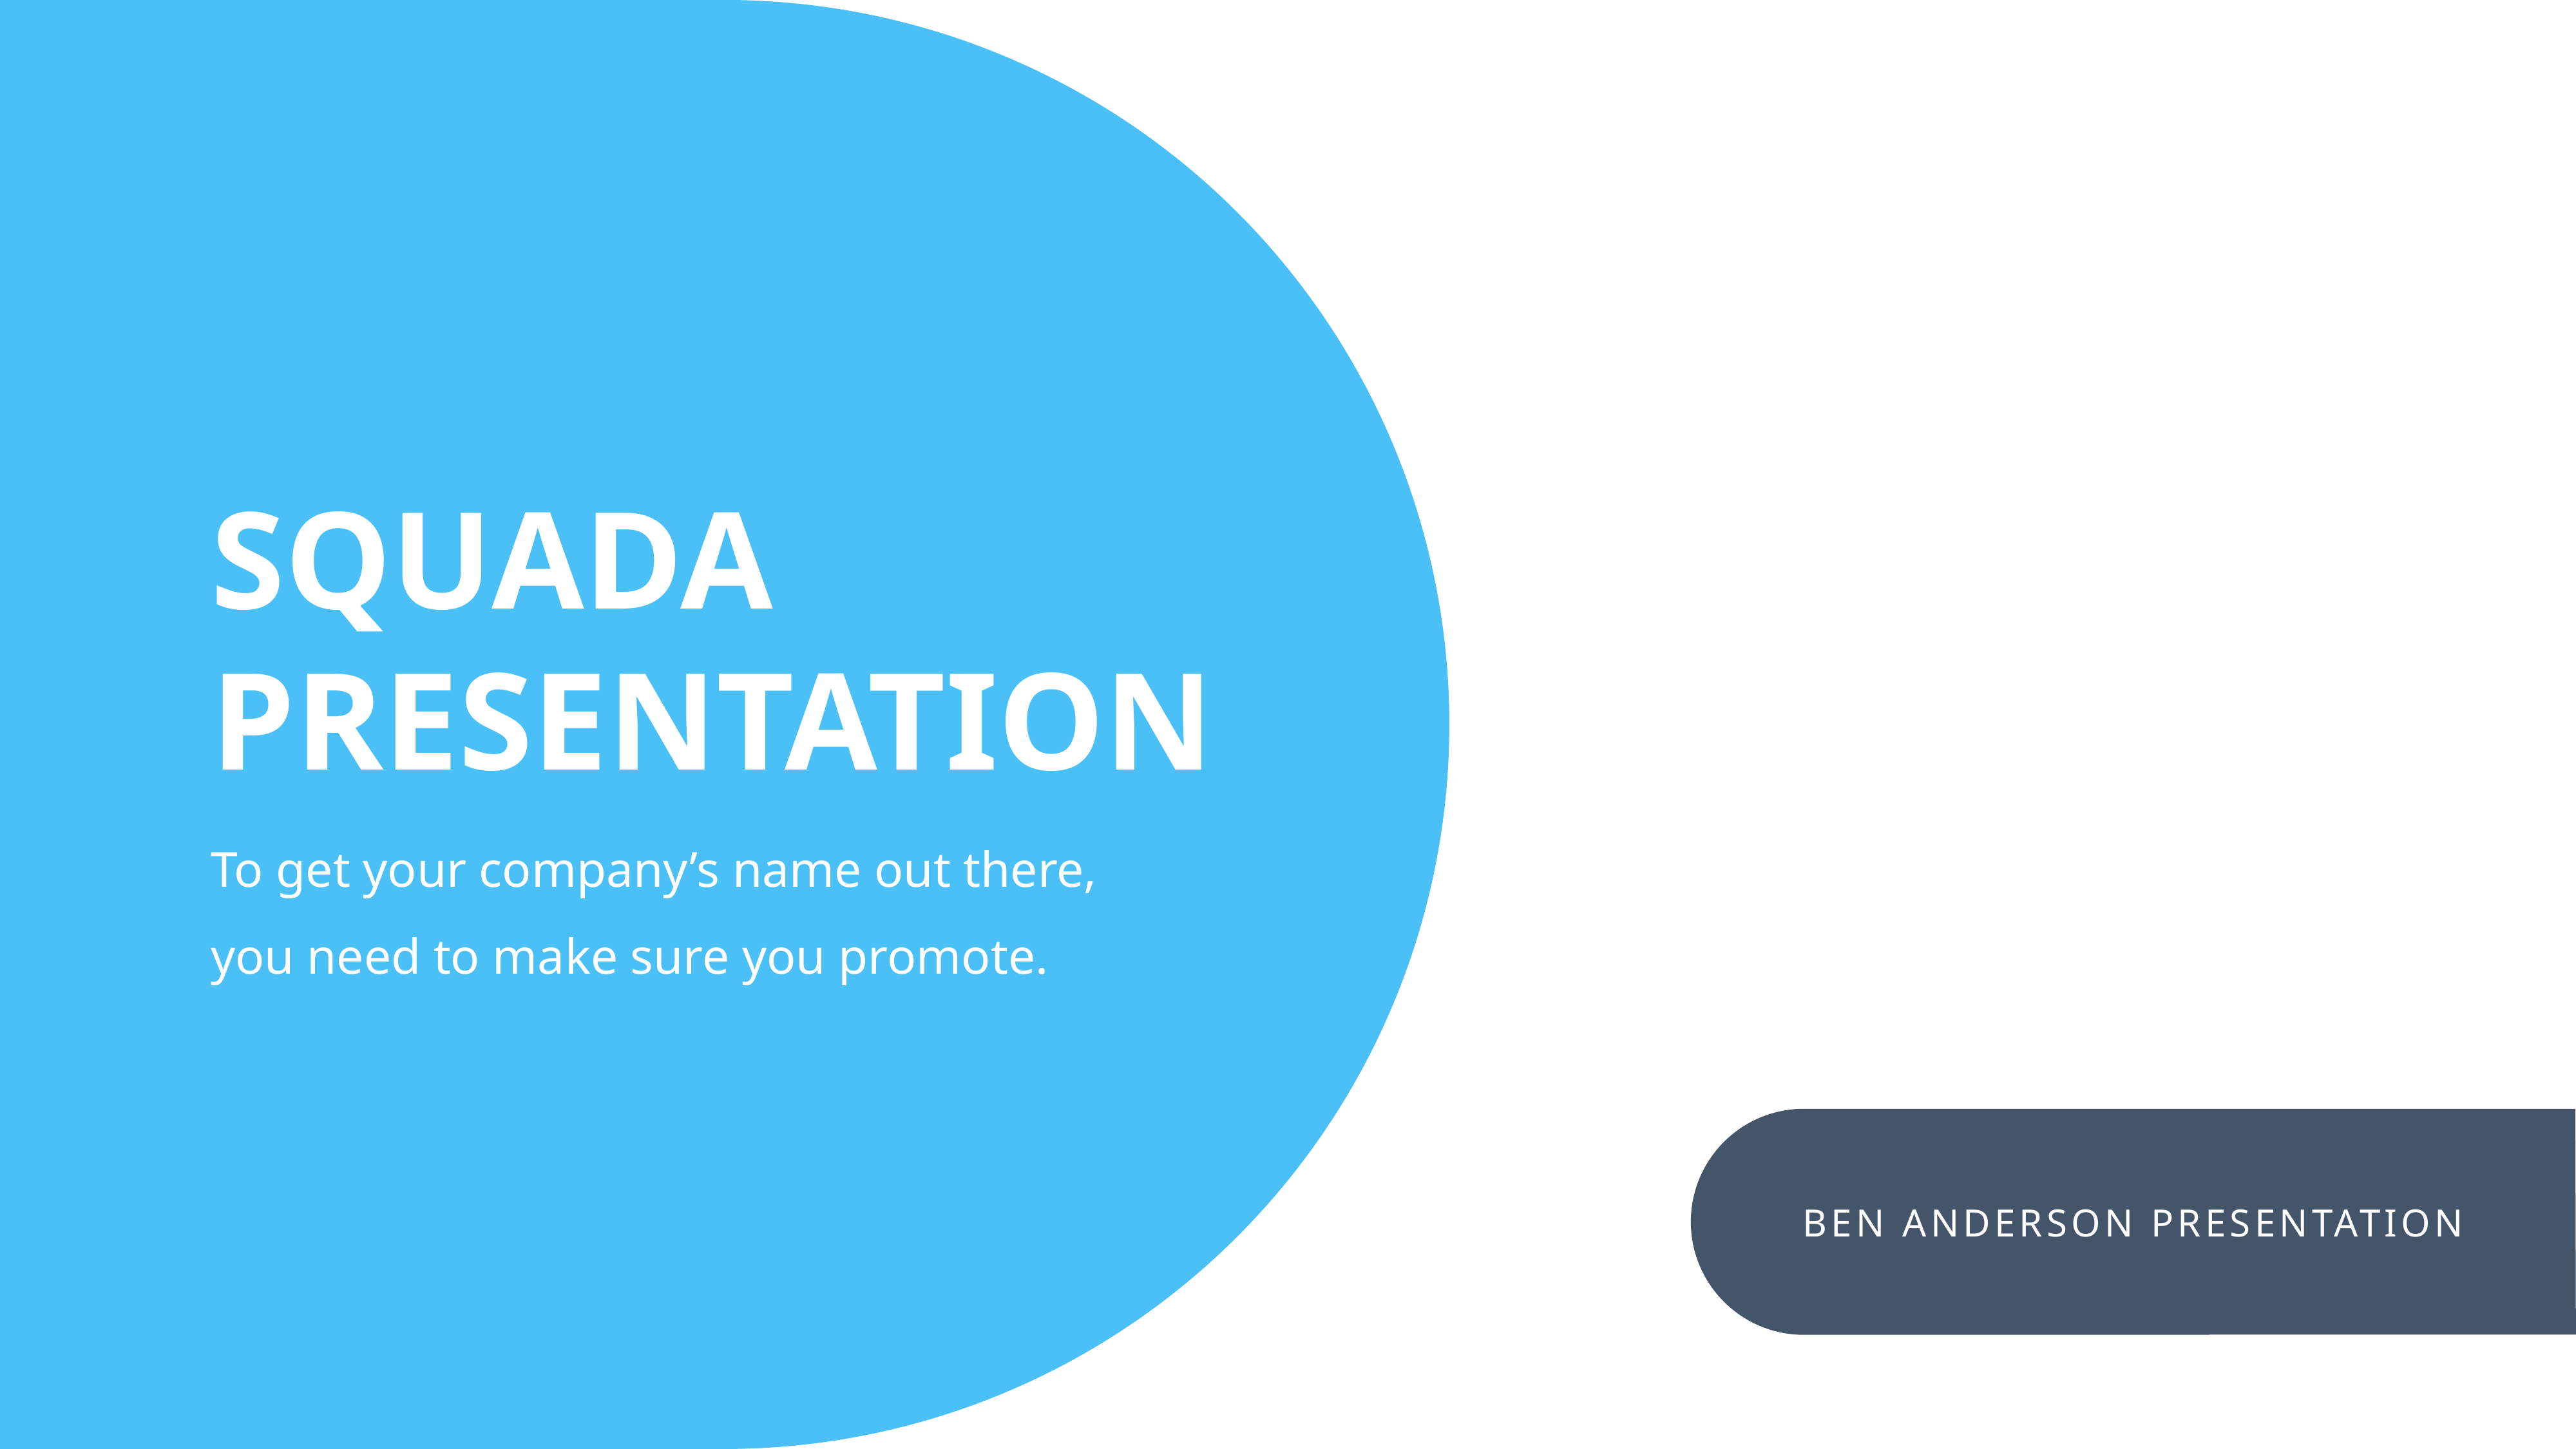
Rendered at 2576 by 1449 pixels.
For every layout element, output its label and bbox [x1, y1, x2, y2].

picture [0, 0, 2576, 1449]
text_box [201, 470, 1288, 979]
